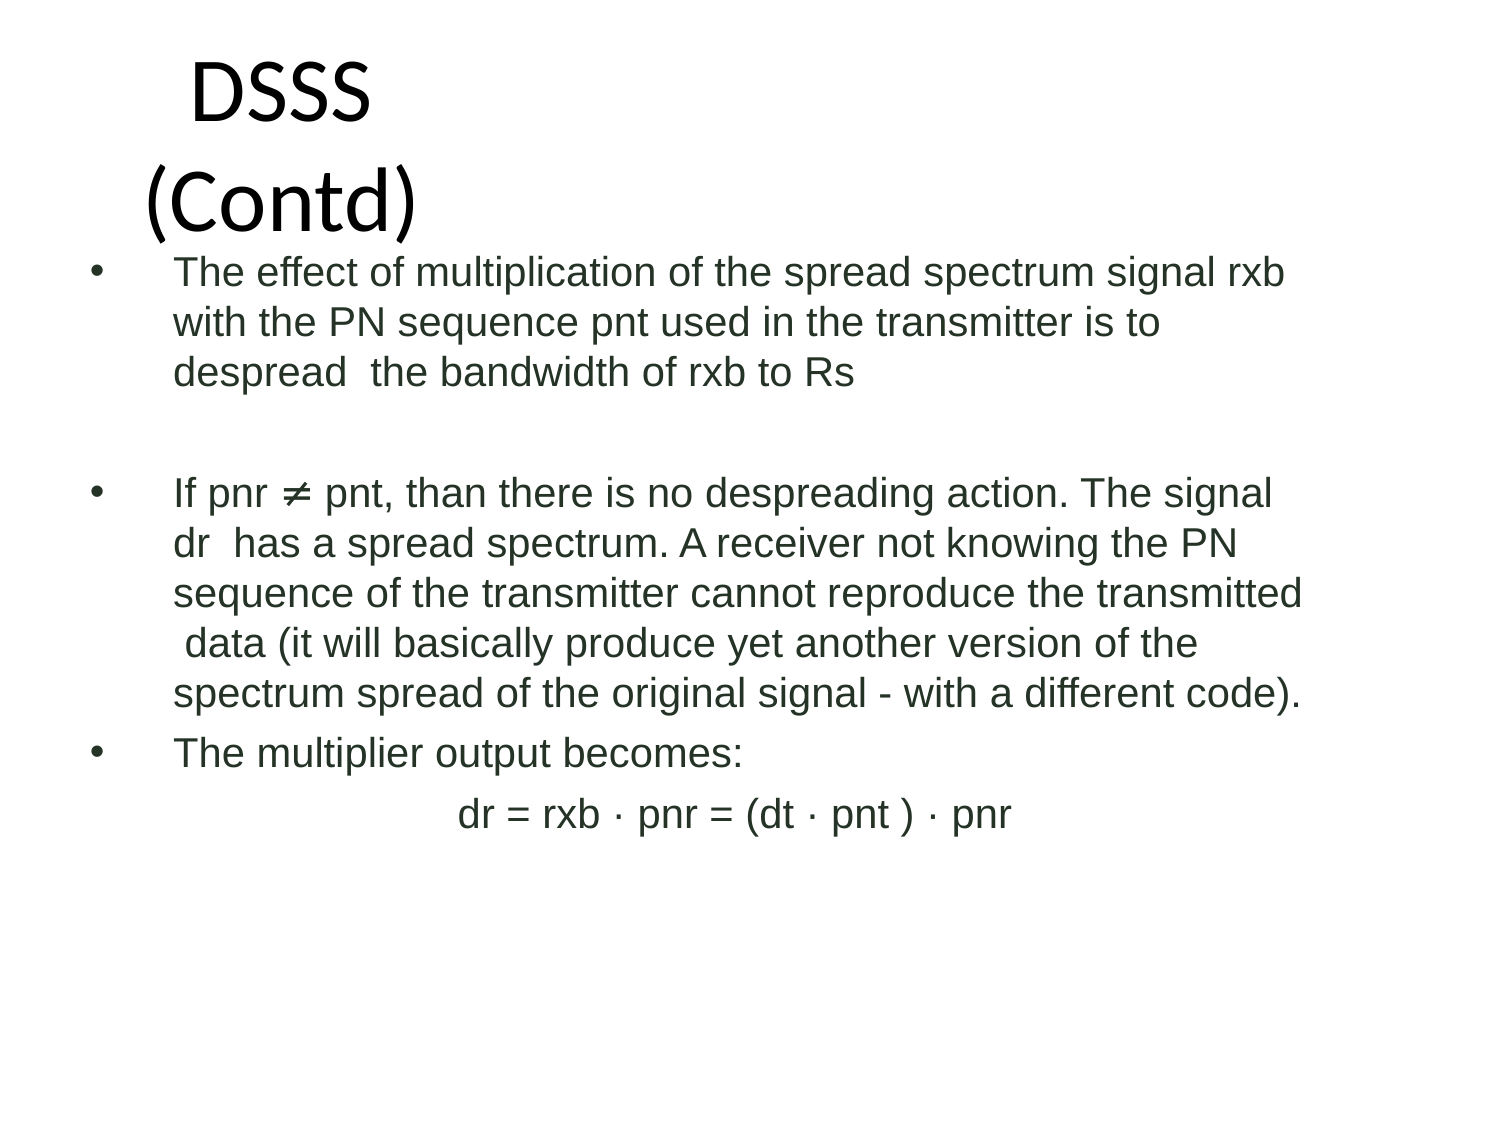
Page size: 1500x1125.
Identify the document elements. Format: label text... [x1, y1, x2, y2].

text_box • [87, 461, 107, 514]
text_box If pnr ≠ pnt, than there is no despreading action. The signal dr has a spread spectrum. A receiver not knowing the PN sequence of the transmitter cannot reproduce the transmitted data (it will basically produce yet another version of the spectrum spread of the original signal - with a different code). The multiplier output becomes: dr = rxb · pnr = (dt · pnt ) · pnr [170, 463, 1313, 837]
text_box The effect of multiplication of the spread spectrum signal rxb with the PN sequence pnt used in the transmitter is to despread the bandwidth of rxb to Rs [171, 243, 1348, 396]
title DSSS (Contd) [87, 27, 474, 250]
text_box • [87, 722, 107, 775]
text_box • [87, 240, 107, 293]
